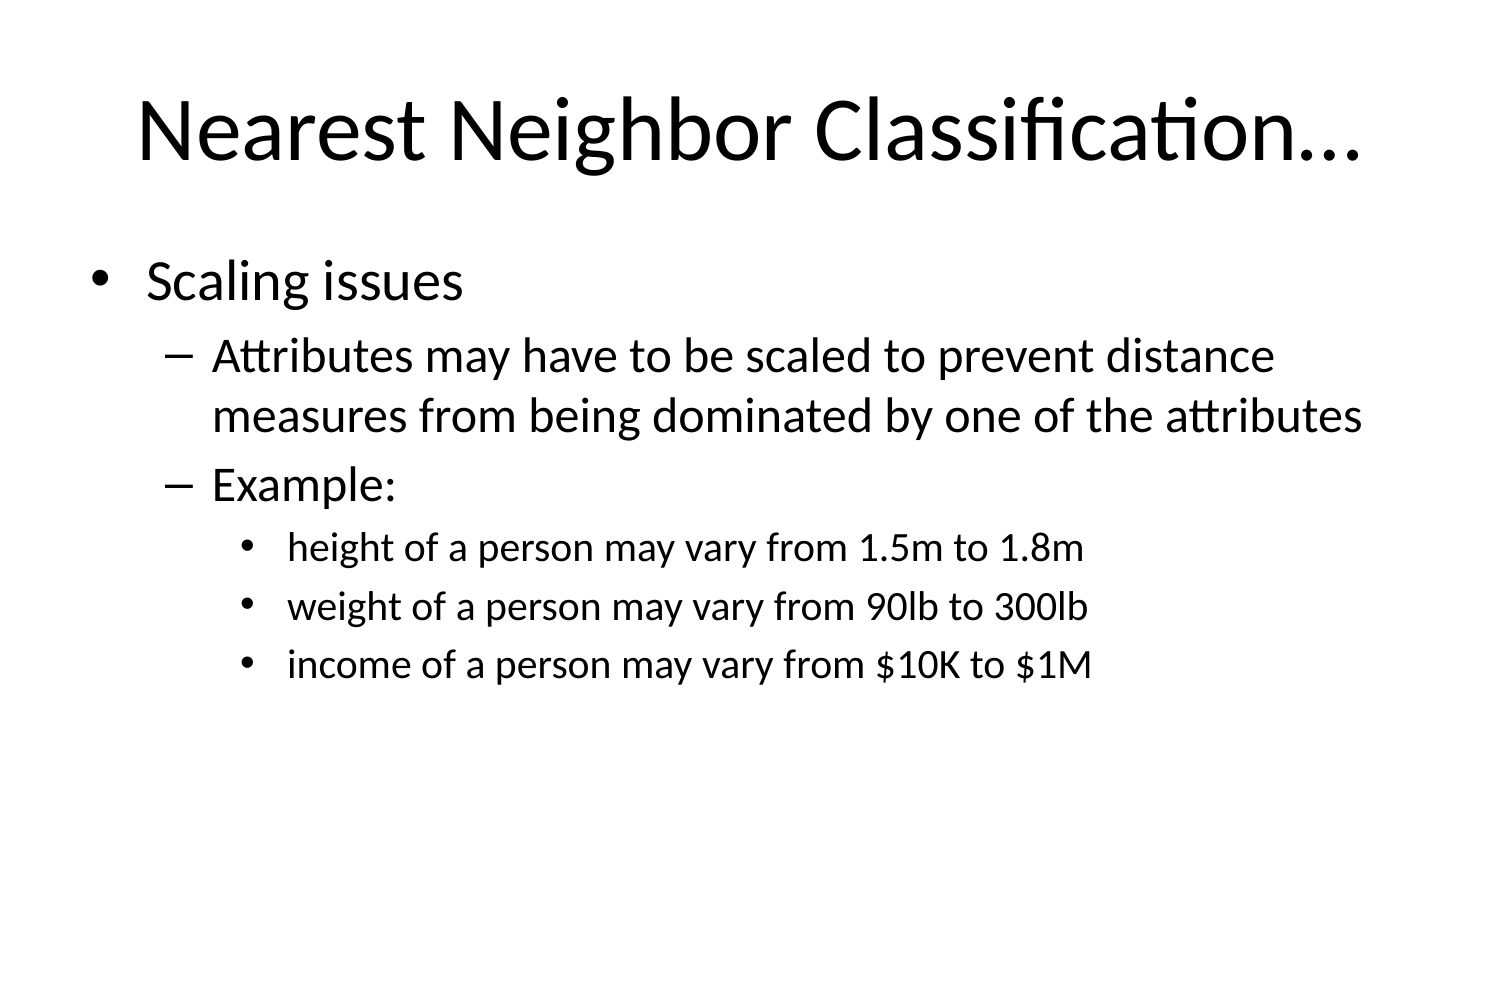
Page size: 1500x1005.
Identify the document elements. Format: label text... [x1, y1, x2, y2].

list Scaling issues Attributes may have to be scaled to prevent distance measures from being dominated by one of the attributes Example: height of a person may vary from 1.5m to 1.8m weight of a person may vary from 90lb to 300lb income of a person may vary from $10K to $1M [75, 234, 1425, 898]
title Nearest Neighbor Classification… [75, 40, 1425, 208]
